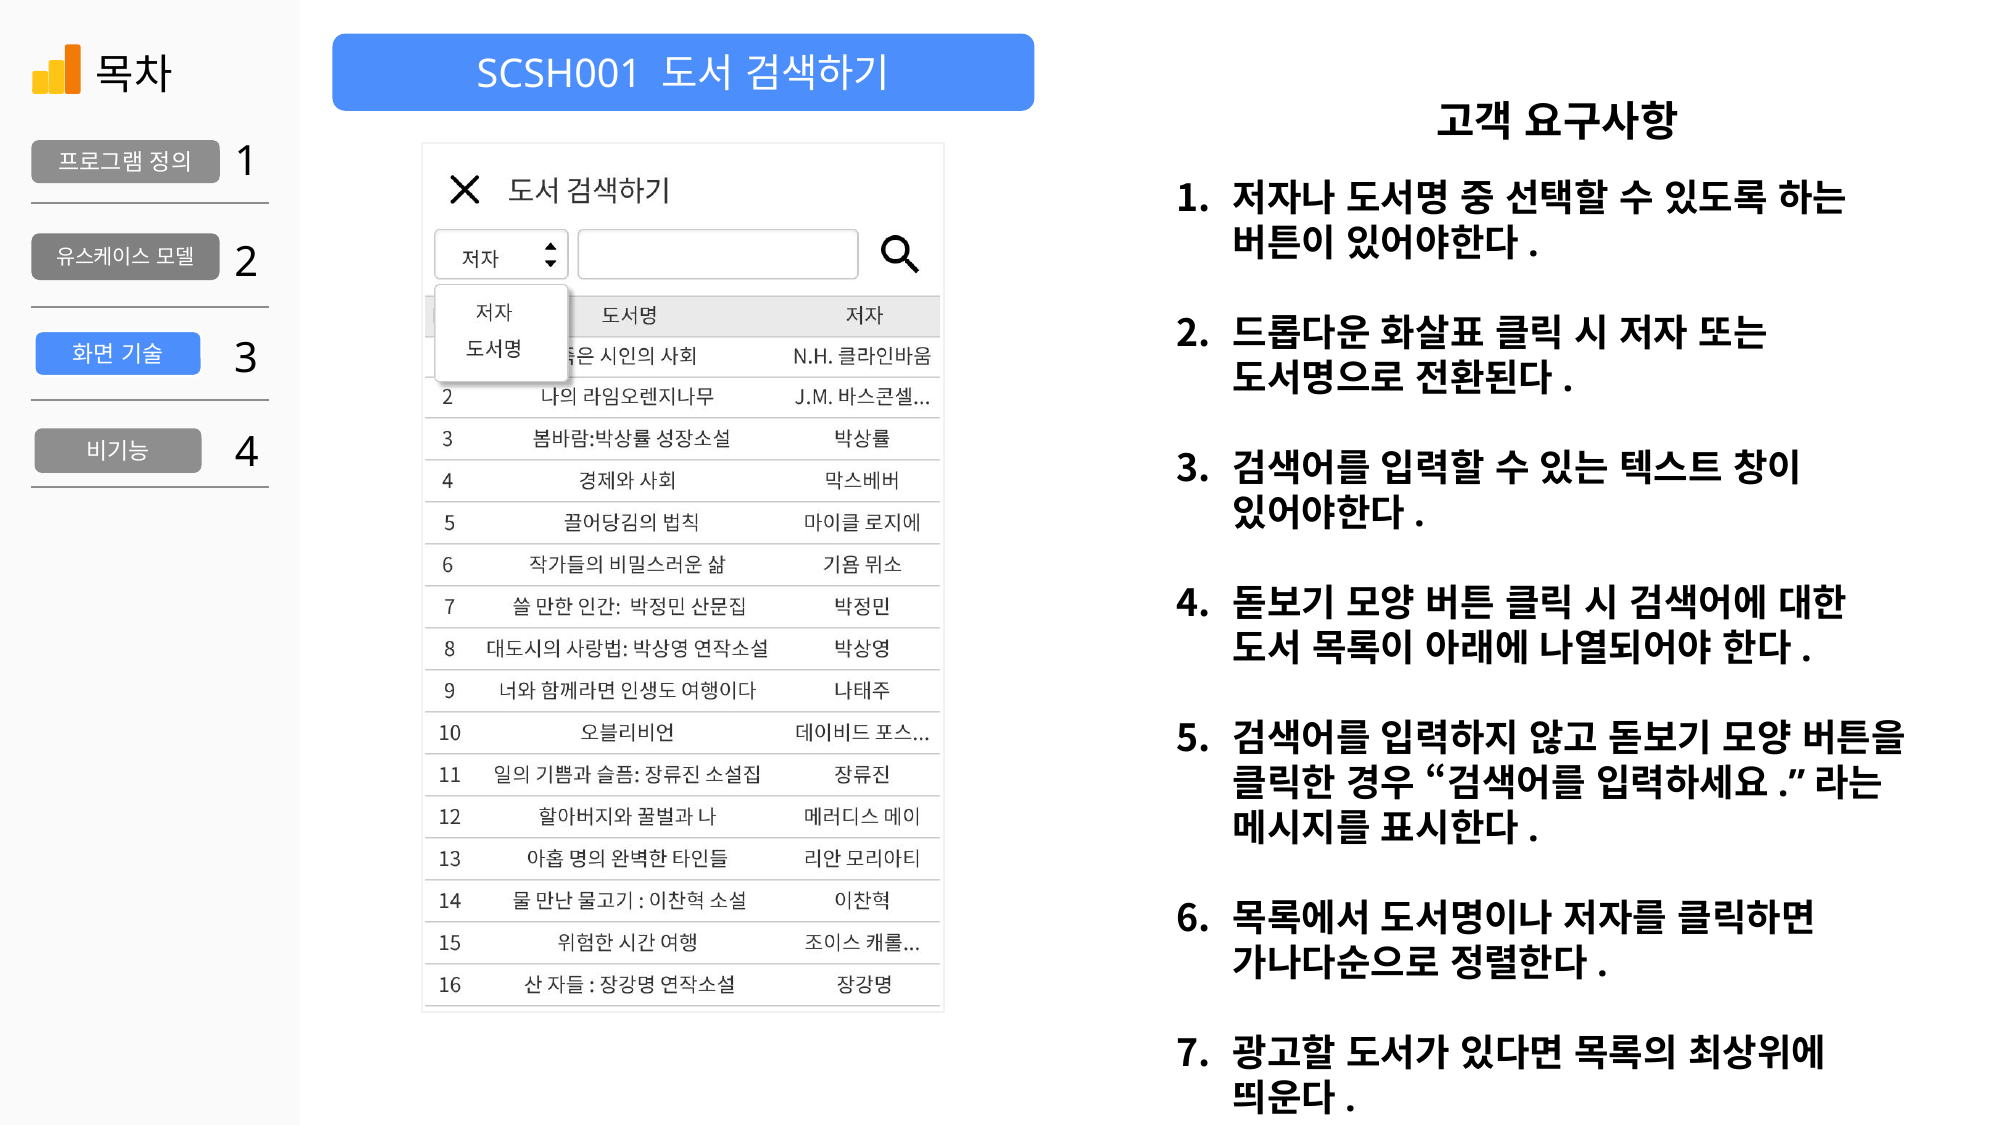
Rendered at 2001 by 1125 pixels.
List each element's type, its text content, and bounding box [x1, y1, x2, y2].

picture [422, 143, 944, 1012]
text_box 고객 요구사항 [1272, 87, 1843, 153]
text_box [31, 126, 306, 193]
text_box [34, 323, 279, 389]
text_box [1187, 678, 1267, 780]
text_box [32, 44, 81, 94]
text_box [34, 416, 307, 483]
text_box 저자나 도서명 중 선택할 수 있도록 하는 버튼이 있어야한다. 드롭다운 화살표 클릭 시 저자 또는 도서명으로 전환된다. 검색어를 입력할 수 있는 텍스트 창이 있어야한다. 돋보기 모양 버튼 클릭 시 검색어에 대한 도서 목록이 아래에 나열되어야 한다. 검색어를 입력하지 않고 돋보기 모양 버튼을 클릭한 경우 “검색어를 입력하세요.”라는 메시지를 표시한다. 목록에서 도서명이나 저자를 클릭하면 가나다순으로 정렬한다. 광고할 도서가 있다면 목록의 최상위에 띄운다. [1161, 166, 1937, 1125]
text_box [31, 227, 306, 293]
text_box [0, 0, 301, 1125]
text_box 목차 [81, 40, 239, 105]
text_box SCSH001 도서 검색하기 [331, 32, 1036, 112]
